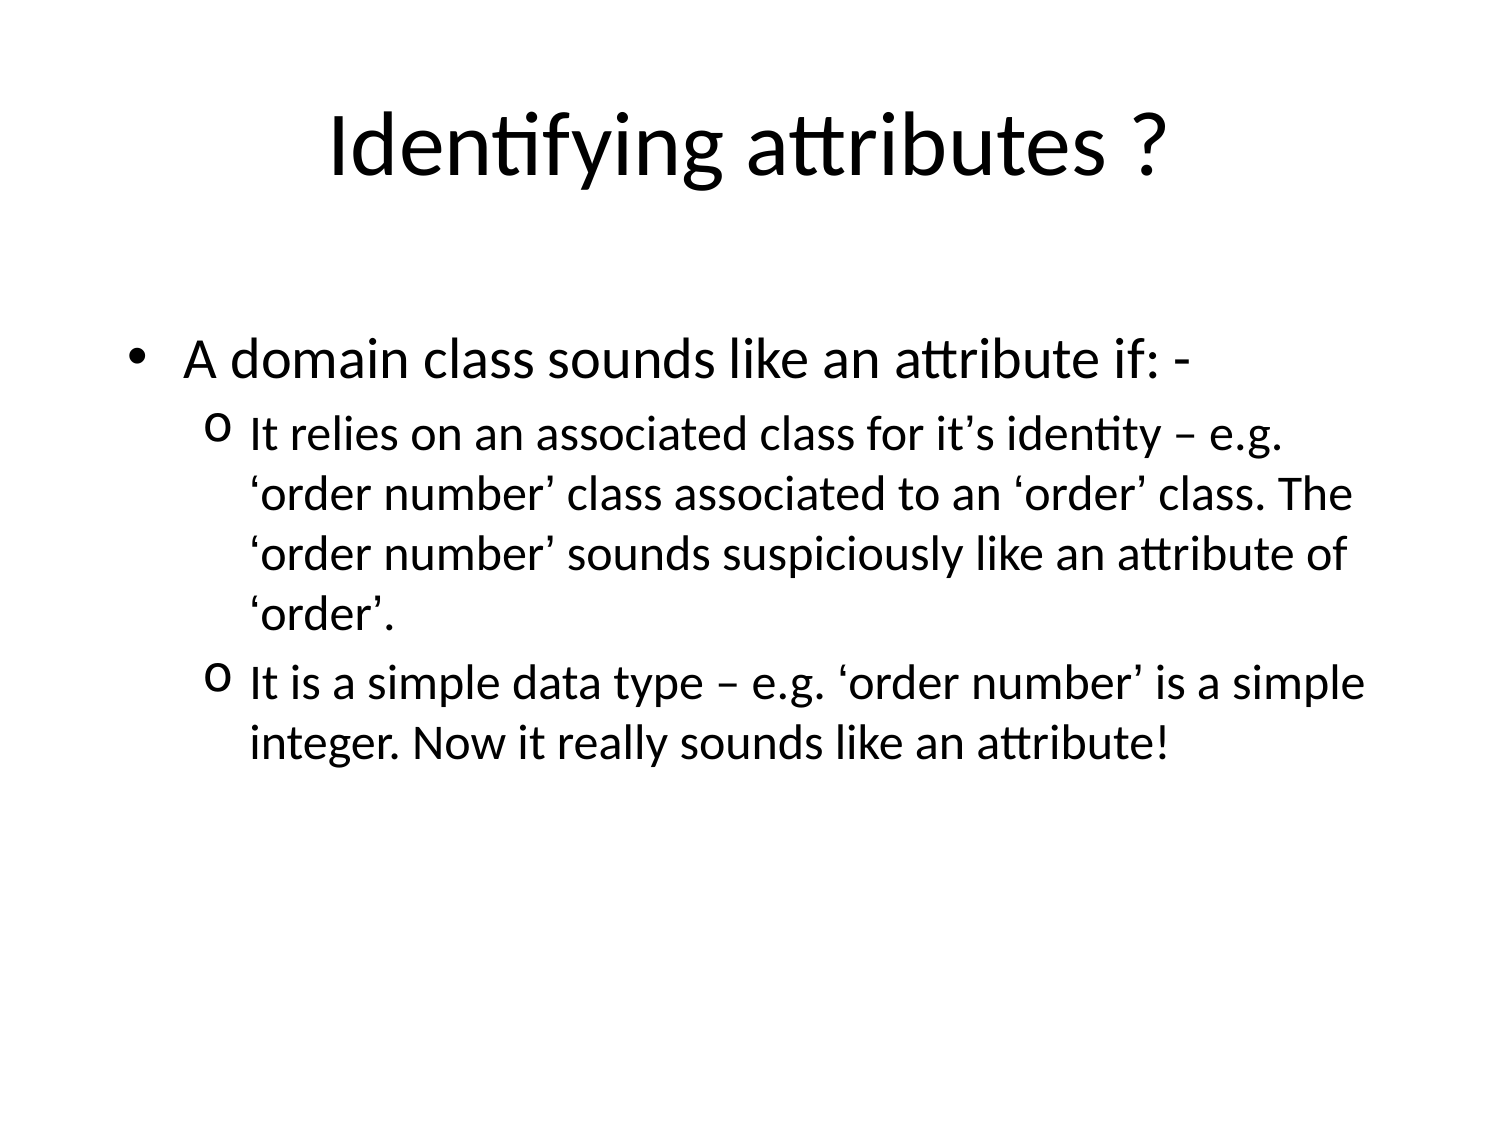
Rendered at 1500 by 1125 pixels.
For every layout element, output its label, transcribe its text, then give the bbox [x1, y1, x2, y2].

title Identifying attributes ? [75, 45, 1425, 233]
list A domain class sounds like an attribute if: - It relies on an associated class for it’s identity – e.g. ‘order number’ class associated to an ‘order’ class. The ‘order number’ sounds suspiciously like an attribute of ‘order’. It is a simple data type – e.g. ‘order number’ is a simple integer. Now it really sounds like an attribute! [112, 312, 1388, 1000]
